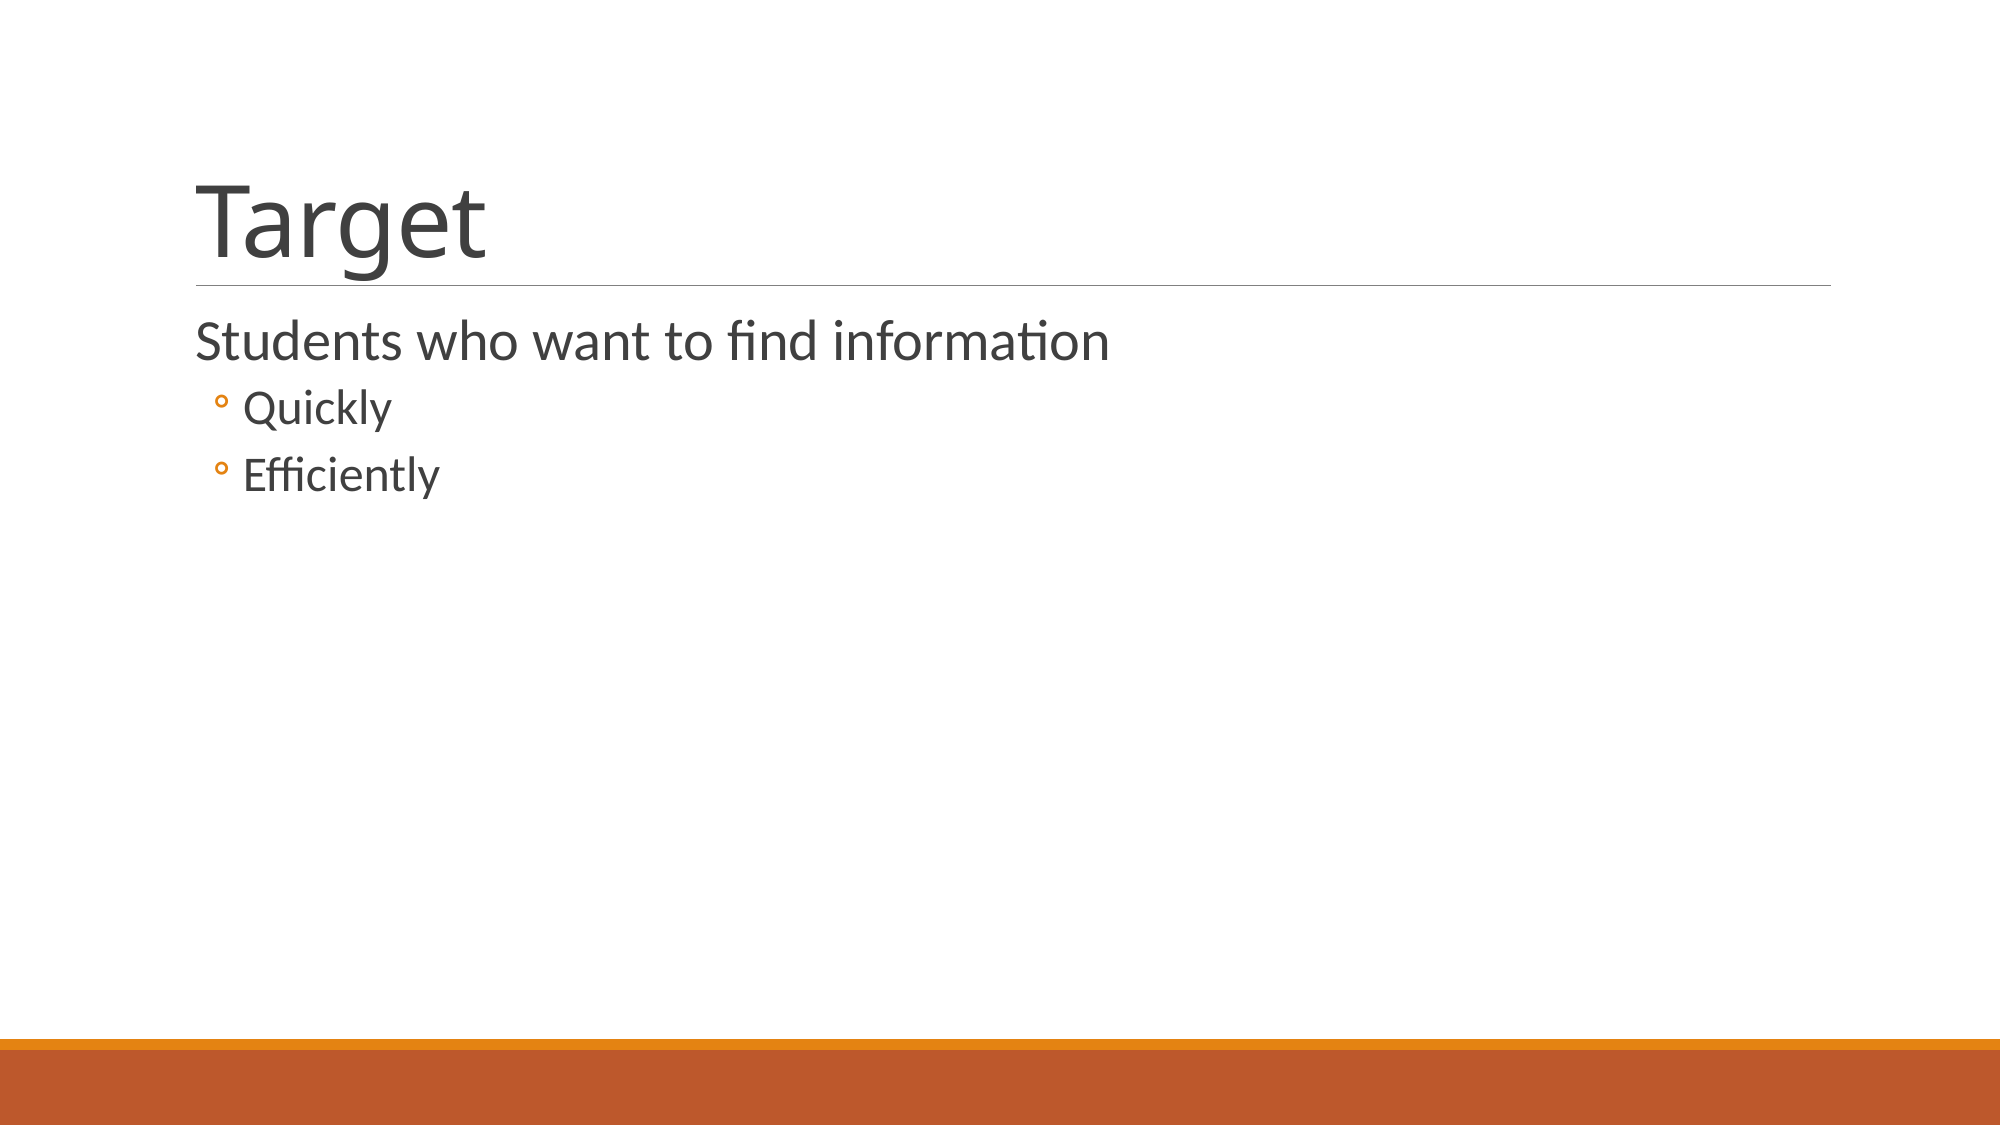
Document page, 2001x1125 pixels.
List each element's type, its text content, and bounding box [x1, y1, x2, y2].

title Target [180, 47, 1830, 285]
list Students who want to find information Quickly Efficiently [180, 302, 1830, 963]
